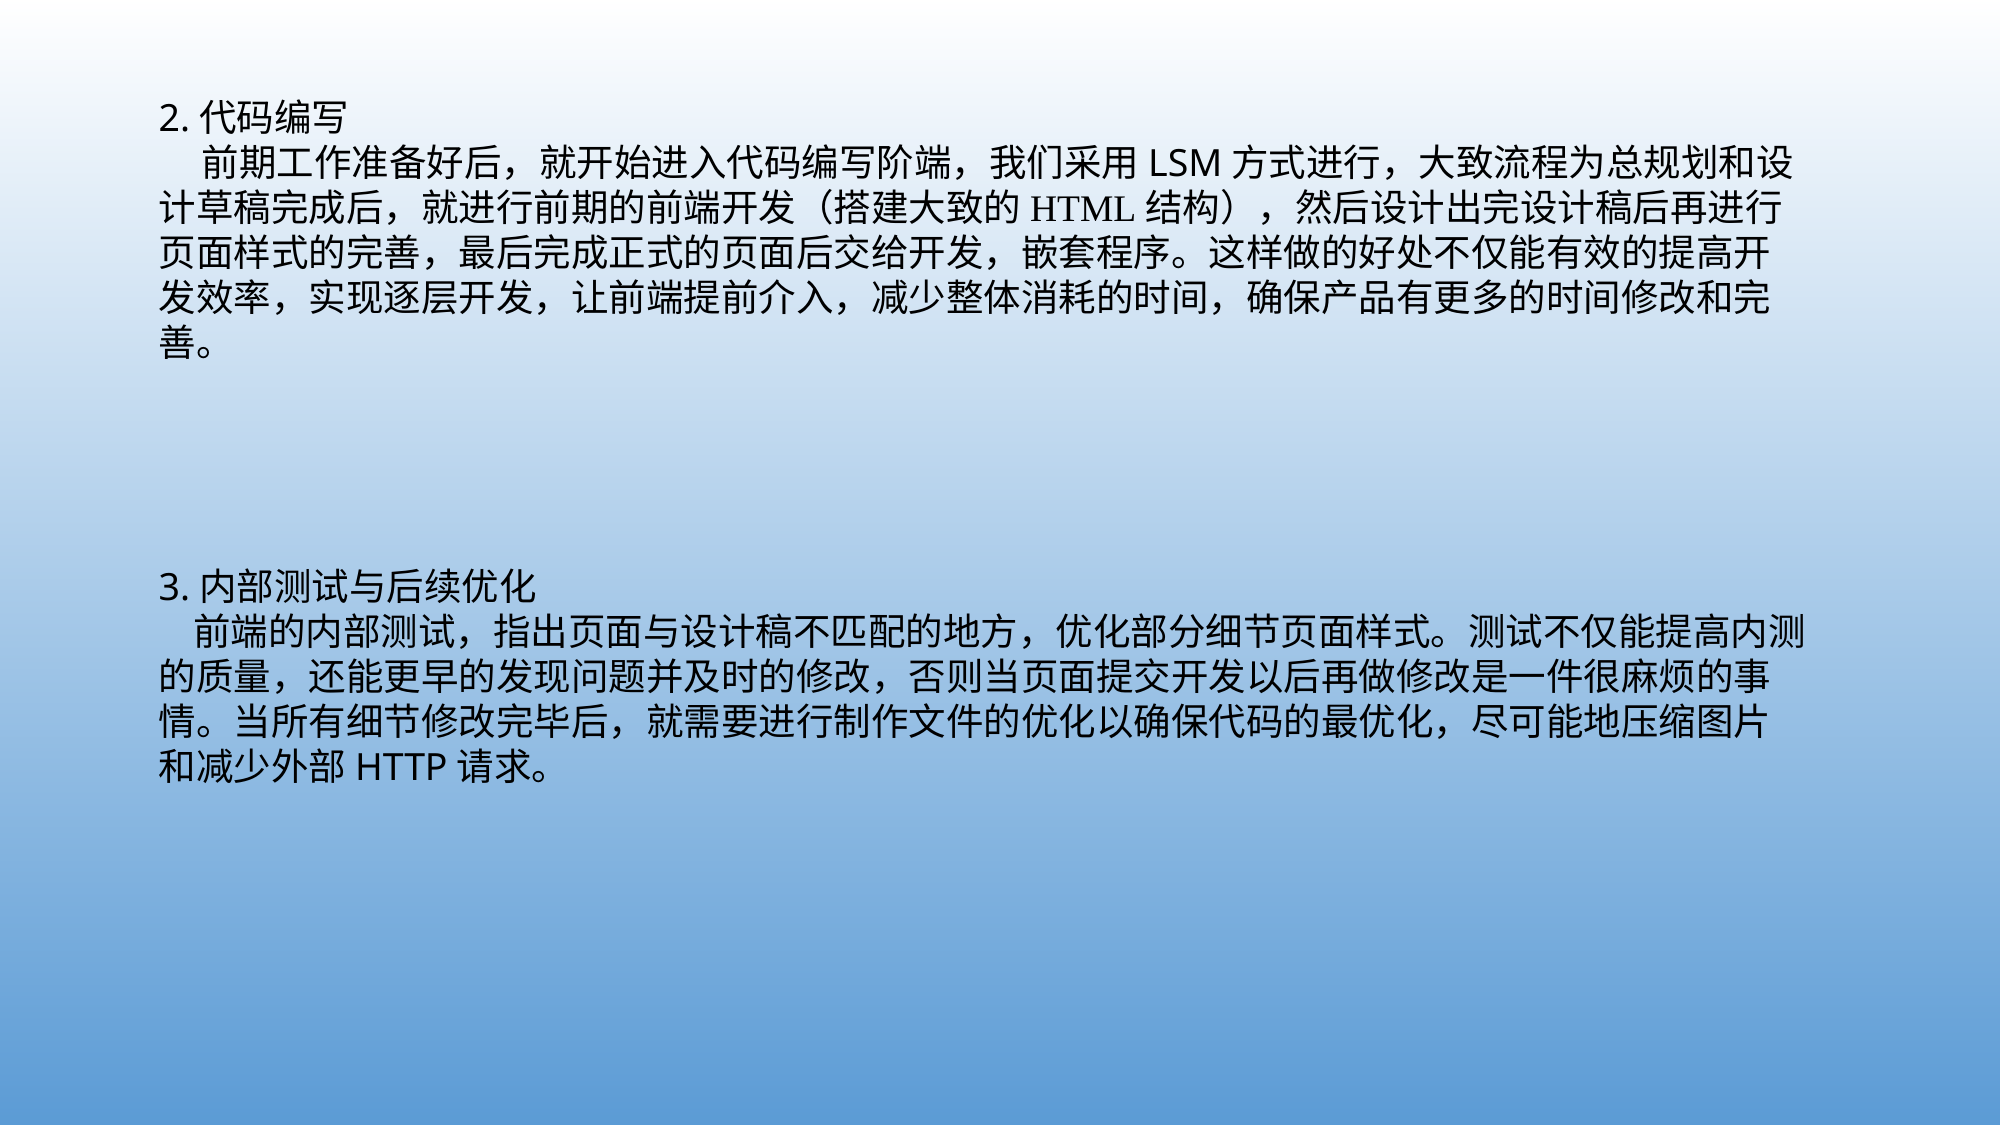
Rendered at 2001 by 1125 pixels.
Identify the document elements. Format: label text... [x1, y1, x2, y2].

text_box 2.代码编写 前期工作准备好后，就开始进入代码编写阶端，我们采用LSM方式进行，大致流程为总规划和设计草稿完成后，就进行前期的前端开发（搭建大致的HTML结构），然后设计出完设计稿后再进行页面样式的完善，最后完成正式的页面后交给开发，嵌套程序。这样做的好处不仅能有效的提高开发效率，实现逐层开发，让前端提前介入，减少整体消耗的时间，确保产品有更多的时间修改和完善。 [143, 86, 1822, 372]
text_box 3.内部测试与后续优化 前端的内部测试，指出页面与设计稿不匹配的地方，优化部分细节页面样式。测试不仅能提高内测的质量，还能更早的发现问题并及时的修改，否则当页面提交开发以后再做修改是一件很麻烦的事情。当所有细节修改完毕后，就需要进行制作文件的优化以确保代码的最优化，尽可能地压缩图片和减少外部HTTP请求。 [143, 555, 1822, 796]
